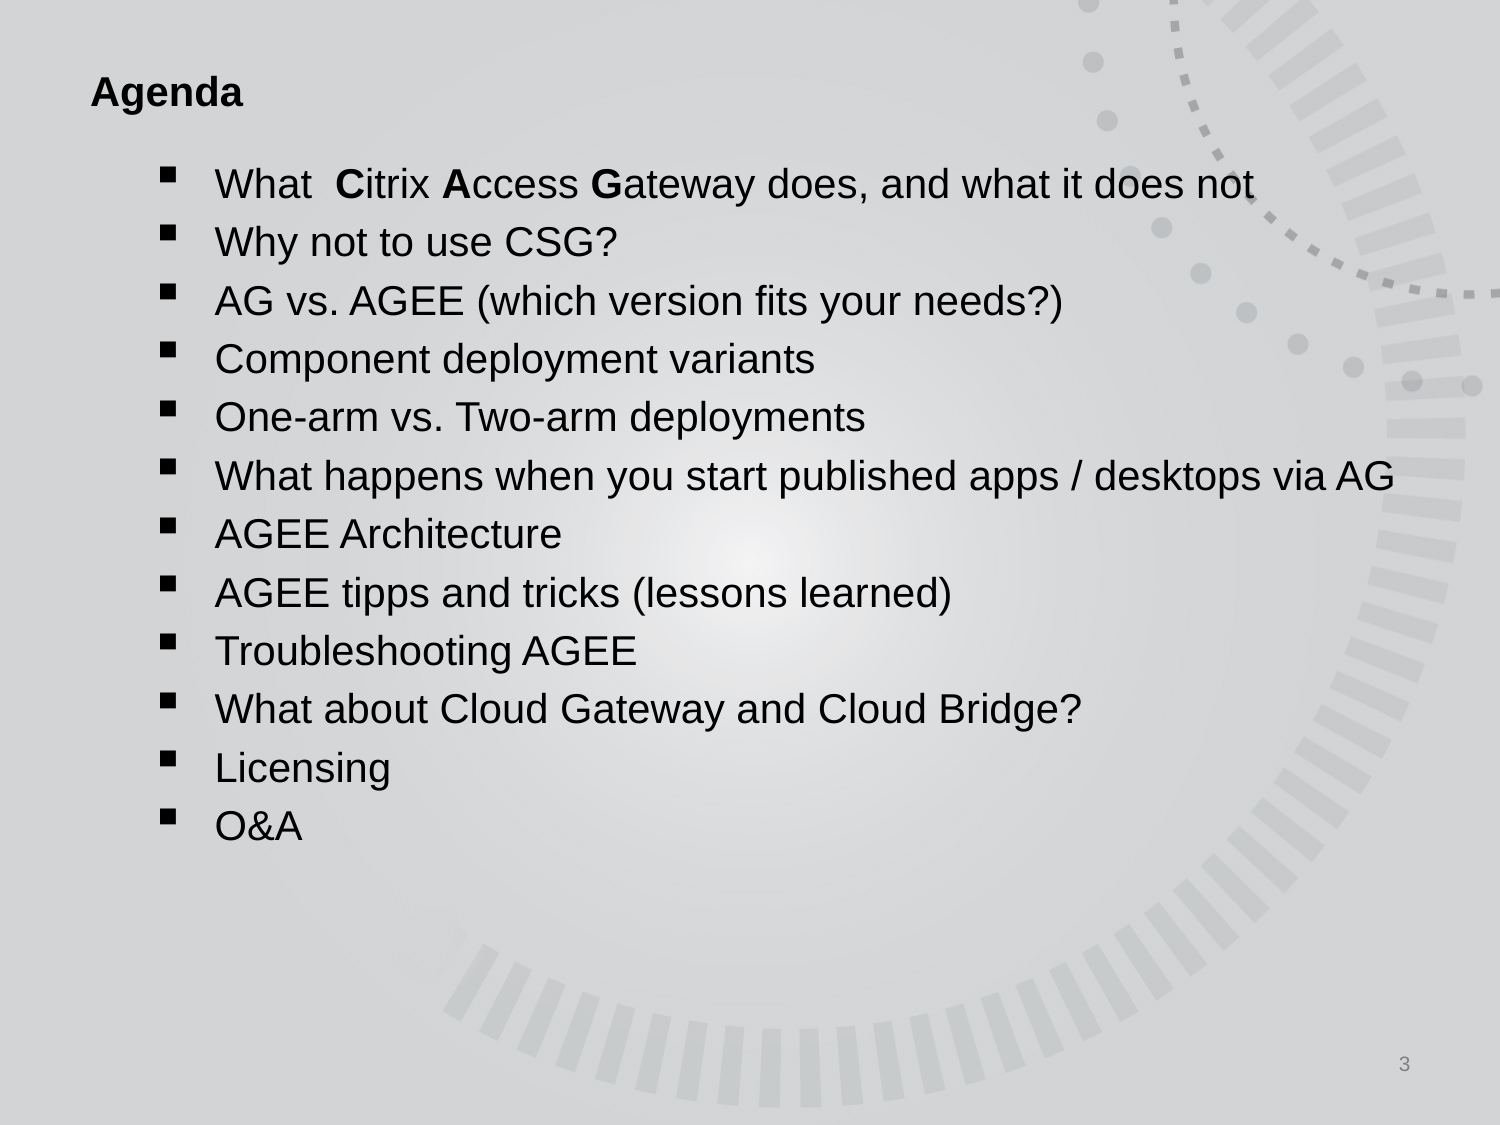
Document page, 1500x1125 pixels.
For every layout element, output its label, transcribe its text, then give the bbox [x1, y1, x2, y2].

slide_number 3 [1074, 1042, 1425, 1103]
title Agenda [75, 45, 1425, 141]
picture [0, 0, 1500, 1125]
list What Citrix Access Gateway does, and what it does not Why not to use CSG? AG vs. AGEE (which version fits your needs?) Component deployment variants One-arm vs. Two-arm deployments What happens when you start published apps / desktops via AG AGEE Architecture AGEE tipps and tricks (lessons learned) Troubleshooting AGEE What about Cloud Gateway and Cloud Bridge? Licensing O&A [75, 149, 1425, 1012]
